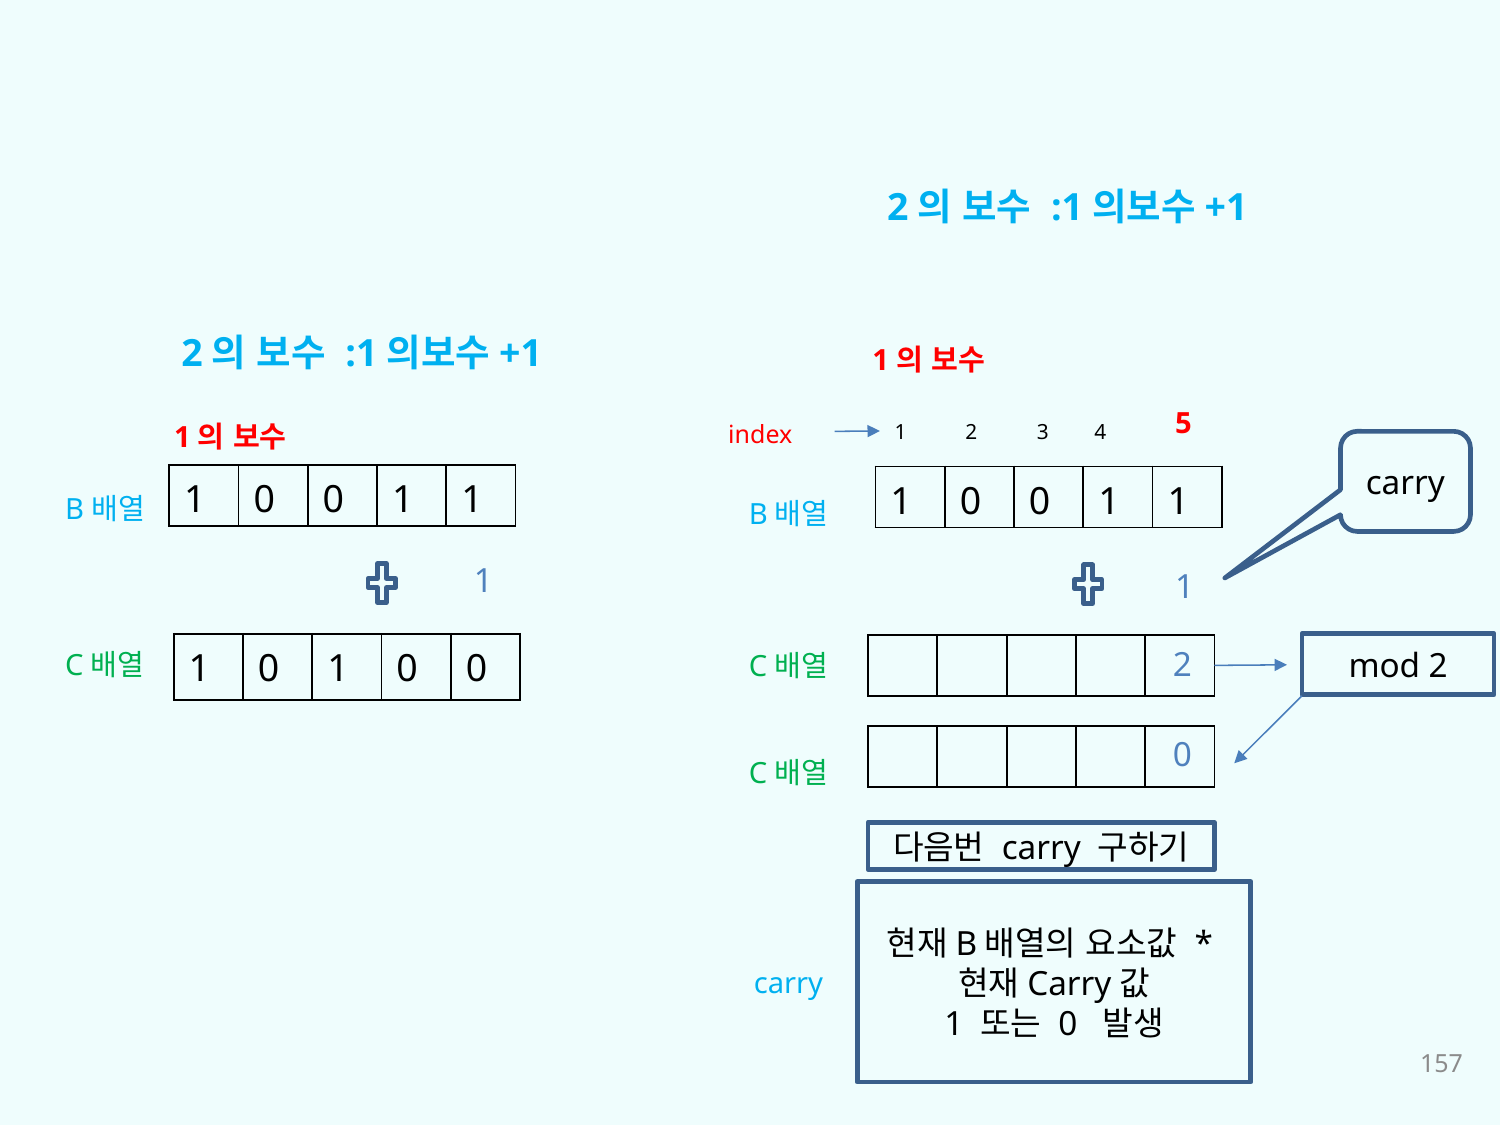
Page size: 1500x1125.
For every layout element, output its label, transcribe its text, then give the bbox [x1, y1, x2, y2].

text_box 5 [1160, 397, 1208, 447]
table_header 1 [1153, 467, 1221, 527]
table_header [1008, 727, 1075, 786]
table_header [1146, 636, 1214, 695]
table_header [1077, 636, 1144, 695]
table_header 1 [1084, 467, 1152, 527]
table_header 1 [876, 467, 944, 527]
table_header 1 [170, 466, 238, 525]
text_box 0 [1157, 726, 1207, 781]
text_box carry [1223, 429, 1473, 580]
text_box C배열 [50, 638, 215, 689]
table_header [869, 636, 936, 695]
text_box C배열 [734, 639, 898, 690]
table_header [1077, 727, 1144, 786]
table_header 0 [946, 467, 1013, 527]
slide_number 157 [1128, 1035, 1478, 1095]
table_header 0 [452, 635, 519, 699]
text_box C배열 [734, 746, 898, 797]
text_box 2의 보수 :1의보수+1 [166, 321, 597, 382]
text_box B배열 [50, 482, 215, 533]
text_box 1의 보수 [857, 333, 1070, 384]
table_header 1 [378, 466, 445, 525]
table_header 1 [447, 466, 515, 525]
text_box 4 [1079, 411, 1127, 451]
text_box 1 [879, 411, 928, 451]
text_box B배열 [734, 487, 898, 538]
text_box 1 [458, 552, 508, 608]
text_box 1 [1160, 557, 1210, 613]
table_header 0 [239, 466, 307, 525]
text_box 2의 보수 :1의보수+1 [872, 175, 1302, 236]
text_box 현재B배열의 요소값 * 현재Carry값 1 또는 0 발생 [855, 879, 1253, 1084]
table_header 0 [244, 635, 311, 699]
text_box mod 2 [1300, 632, 1496, 697]
text_box 다음번 carry 구하기 [866, 820, 1217, 872]
table_header [938, 727, 1006, 786]
table_header 0 [382, 635, 450, 699]
table_header 0 [309, 466, 376, 525]
text_box index [713, 411, 878, 456]
text_box [1072, 563, 1104, 606]
table_header 1 [175, 635, 242, 699]
table_header [1008, 636, 1075, 695]
table_header 1 [313, 635, 381, 699]
text_box 3 [1022, 411, 1070, 451]
table_header [1146, 727, 1214, 786]
text_box carry [739, 956, 903, 1007]
table_header [938, 636, 1006, 695]
text_box [366, 562, 398, 605]
text_box 1의 보수 [159, 411, 372, 461]
text_box 2 [950, 411, 998, 451]
text_box 2 [1157, 635, 1207, 691]
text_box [1233, 695, 1303, 764]
table_header 0 [1015, 467, 1082, 527]
table_header [869, 727, 936, 786]
